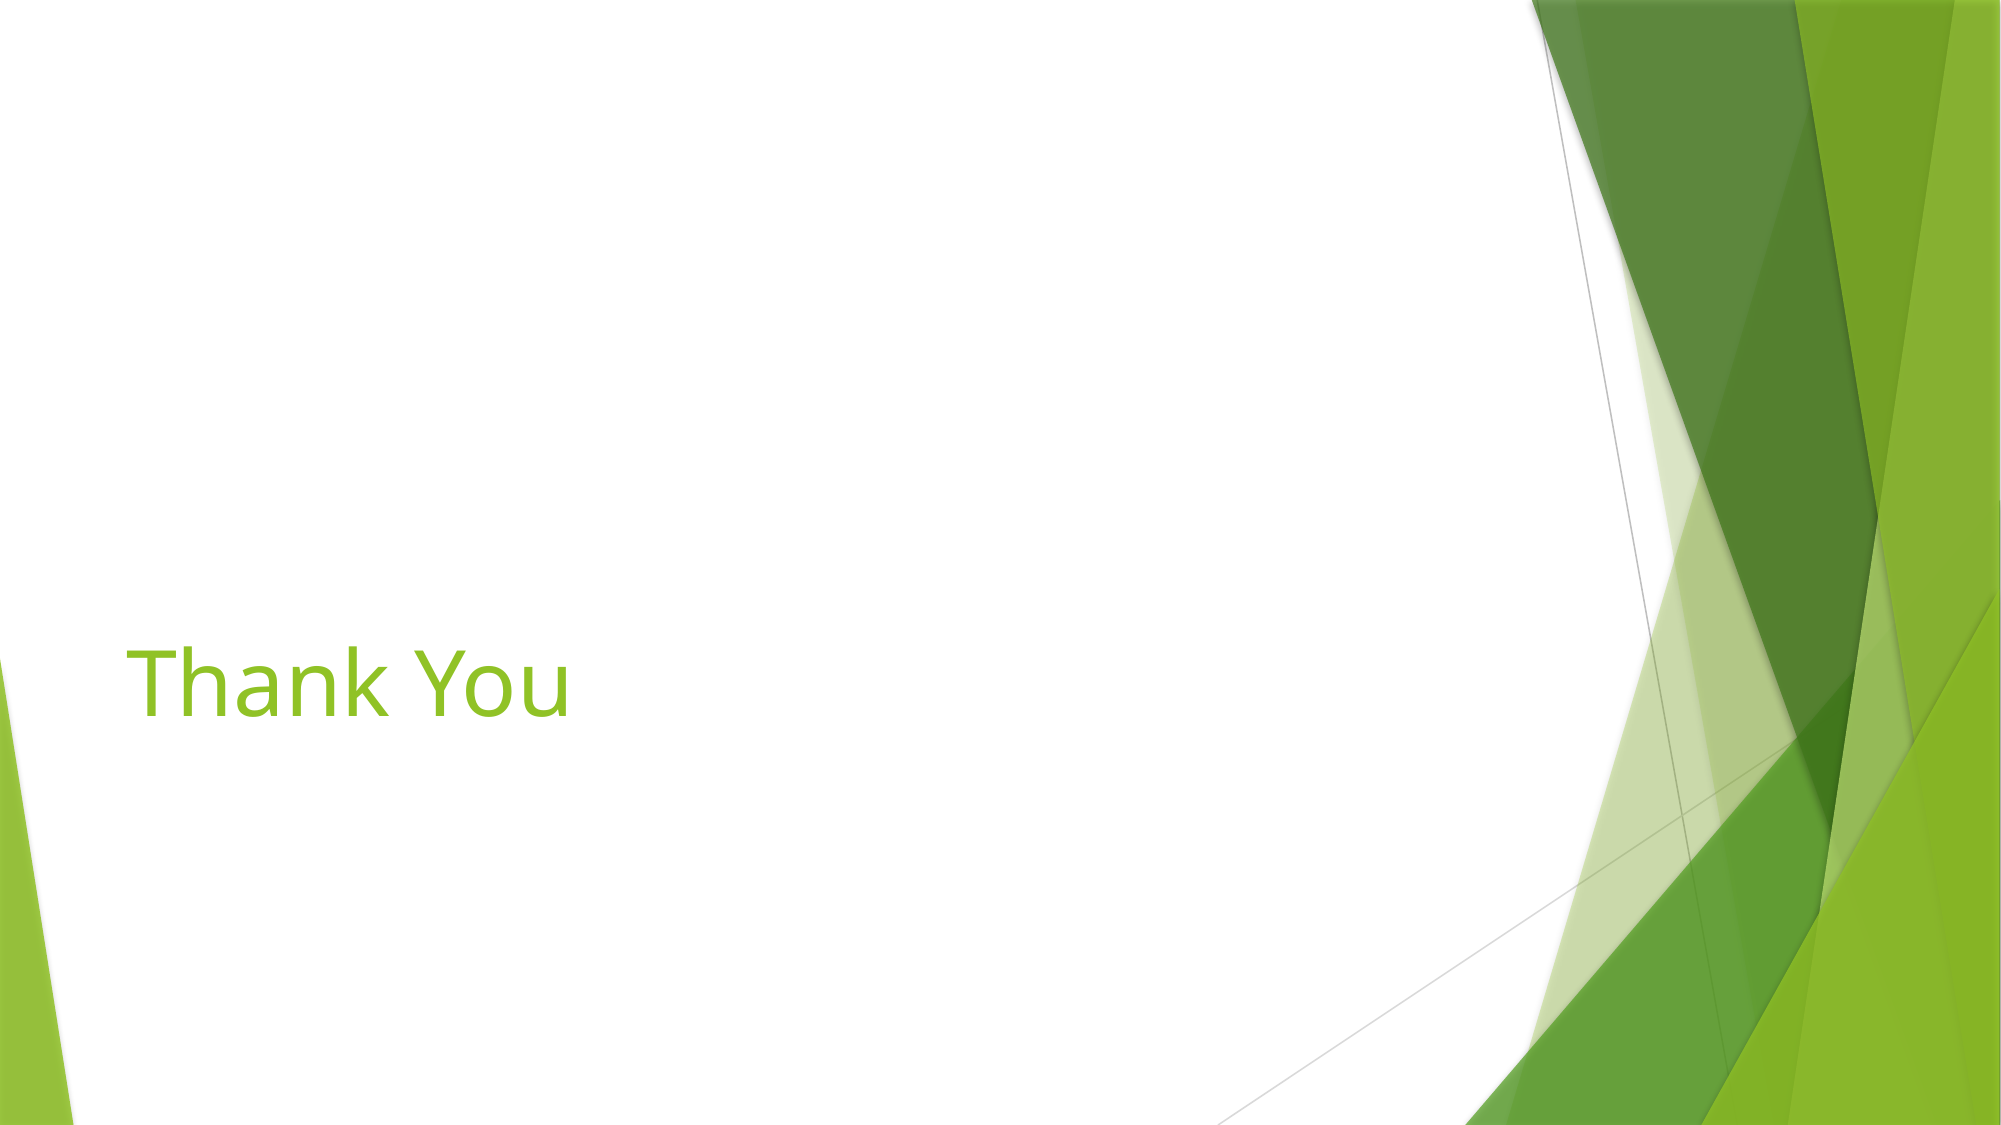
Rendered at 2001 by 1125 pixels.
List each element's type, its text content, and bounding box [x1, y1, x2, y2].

title Thank You [111, 316, 1522, 743]
